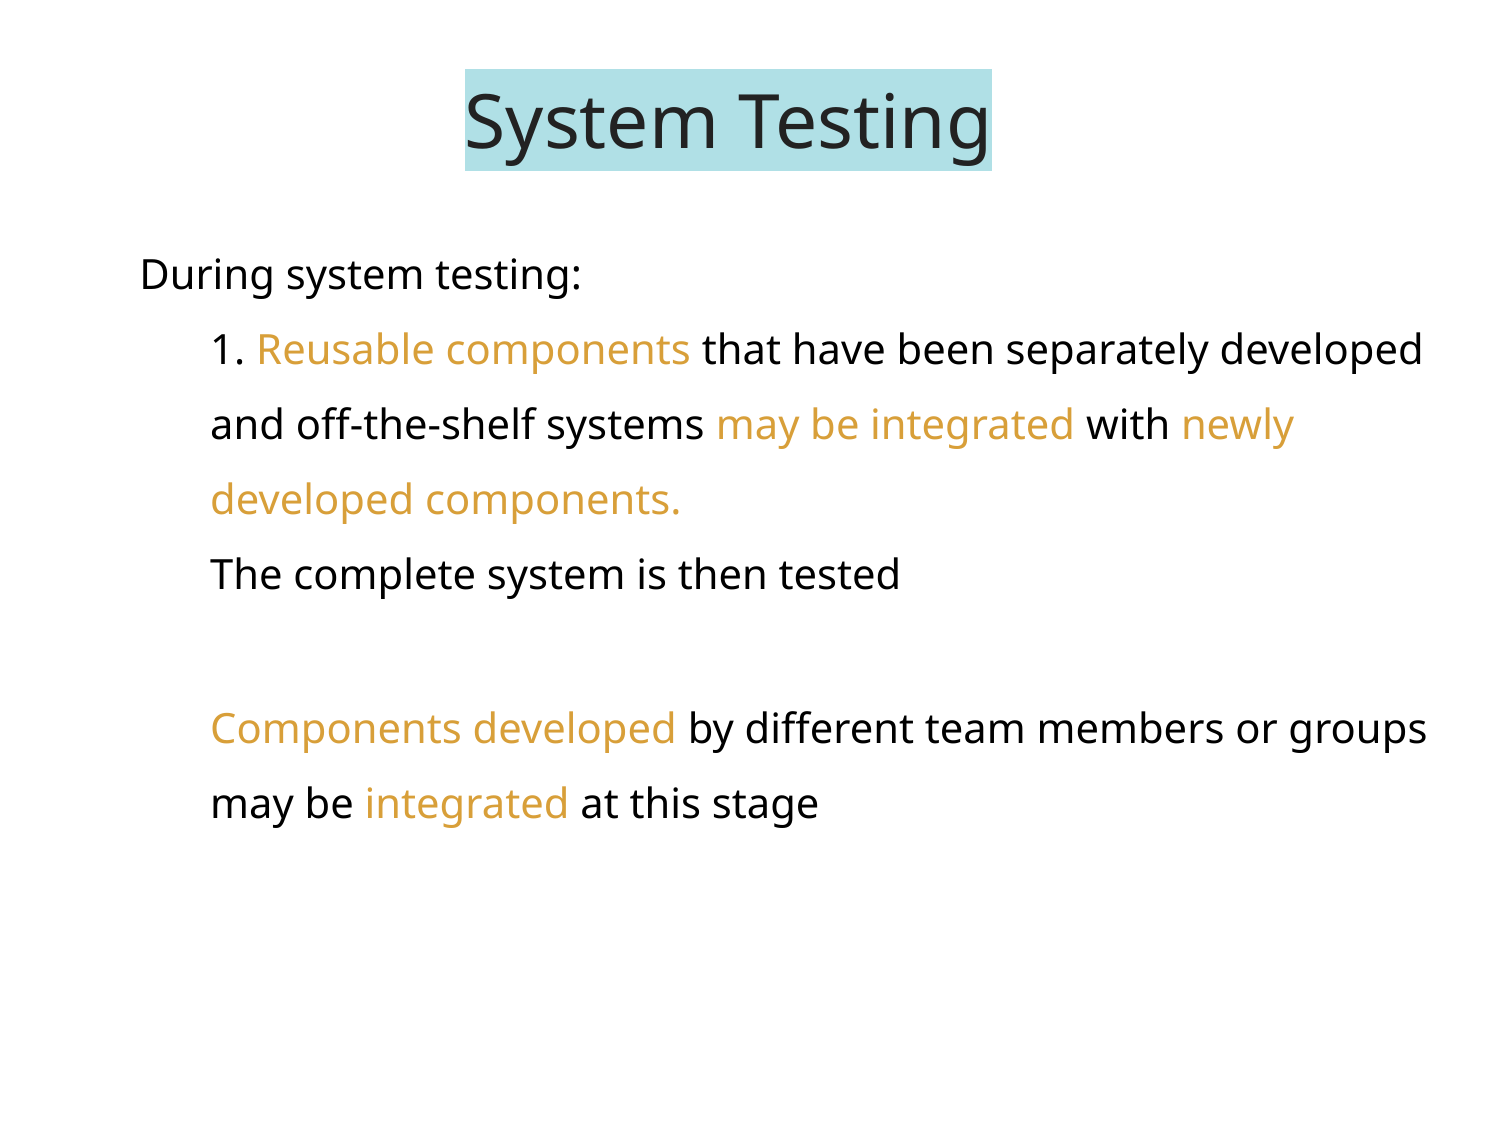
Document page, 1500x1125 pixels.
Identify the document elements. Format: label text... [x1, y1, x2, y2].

list During system testing: 1. Reusable components that have been separately developed and off-the-shelf systems may be integrated with newly developed components. The complete system is then tested Components developed by different team members or groups may be integrated at this stage [53, 207, 1477, 1015]
title System Testing [53, 45, 1404, 165]
